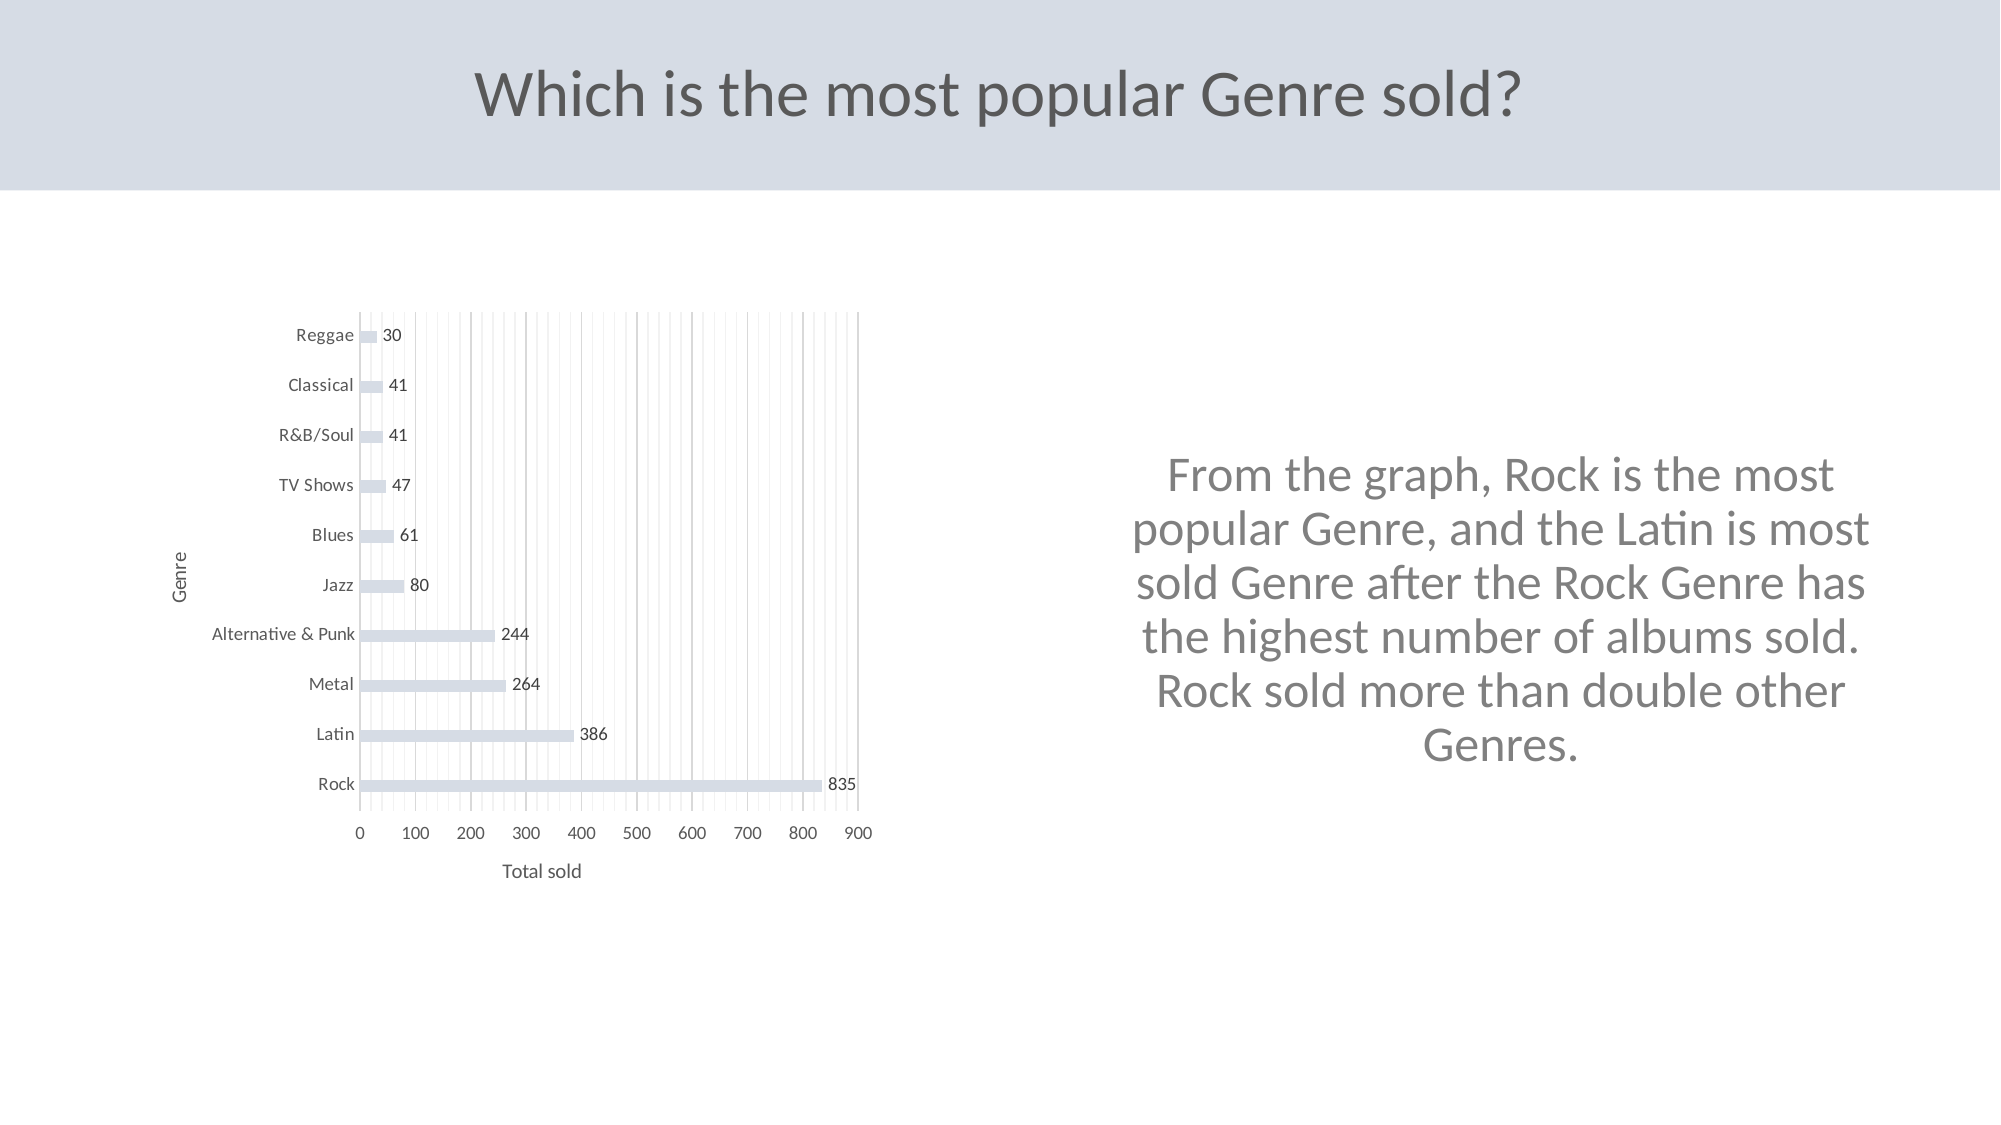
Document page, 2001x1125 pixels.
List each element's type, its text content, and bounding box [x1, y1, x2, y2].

text_box Which is the most popular Genre sold? [0, 0, 2000, 191]
list From the graph, Rock is the most popular Genre, and the Latin is most sold Genre after the Rock Genre has the highest number of albums sold. Rock sold more than double other Genres. [1112, 441, 1890, 794]
chart [137, 299, 888, 936]
